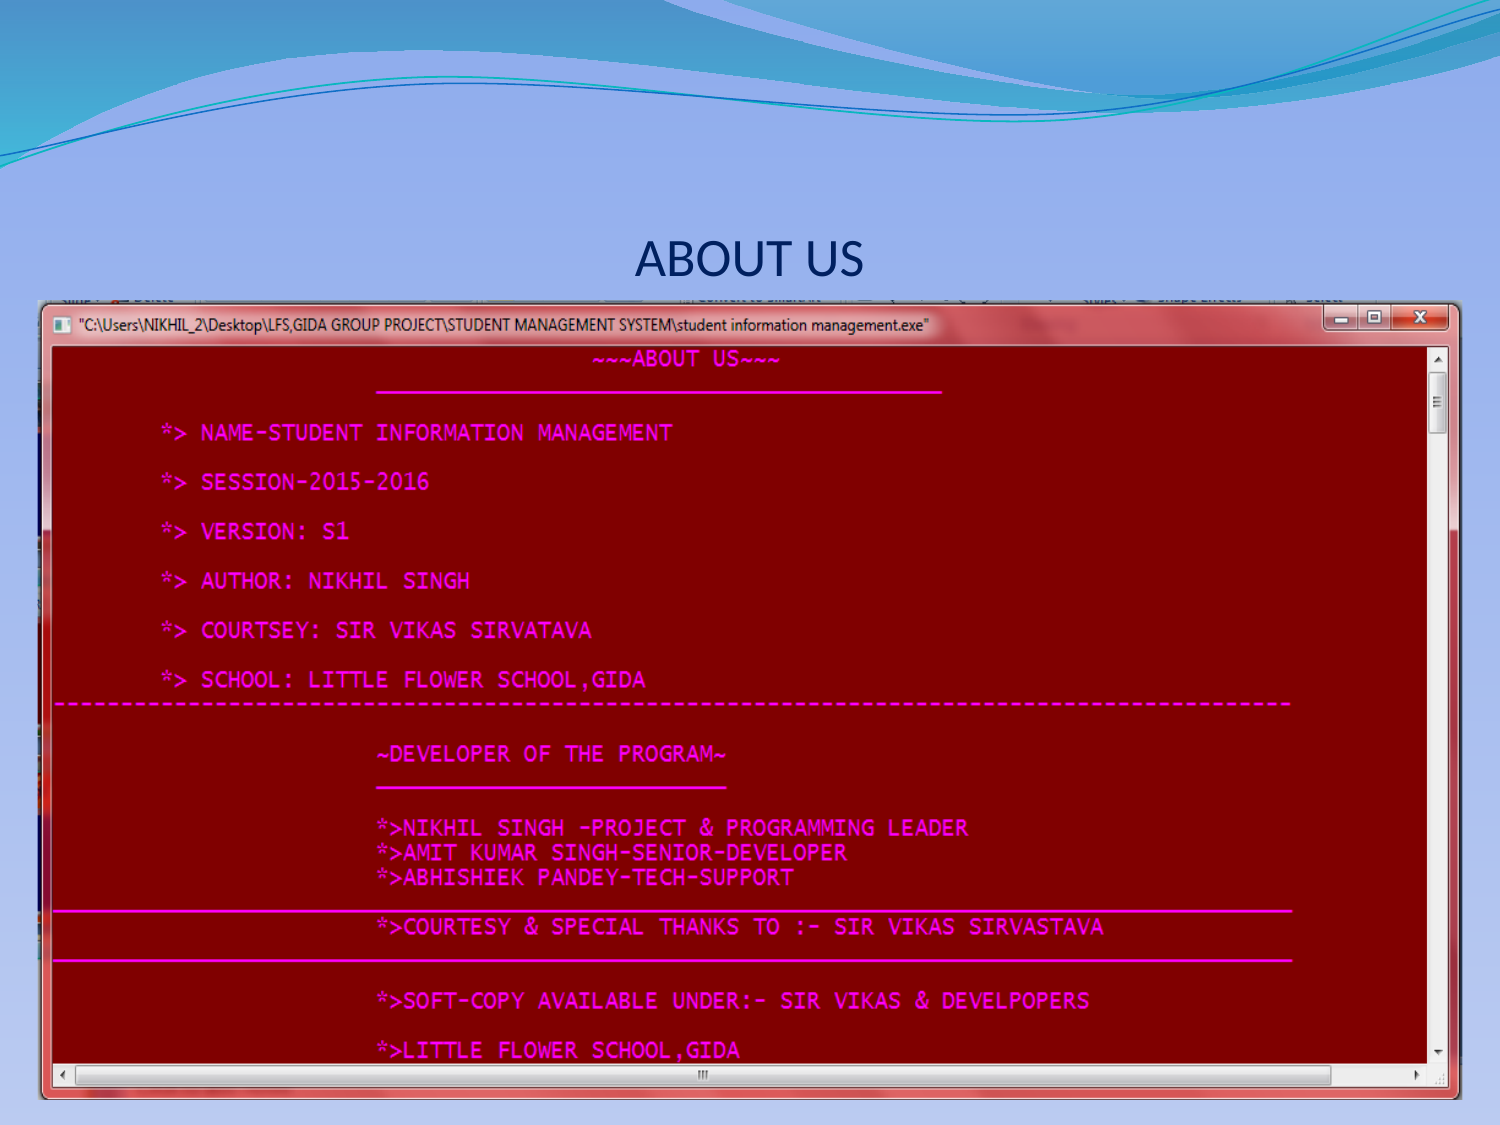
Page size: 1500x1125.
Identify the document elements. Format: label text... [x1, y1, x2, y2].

title ABOUT US [75, 149, 1425, 288]
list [37, 299, 1463, 1101]
